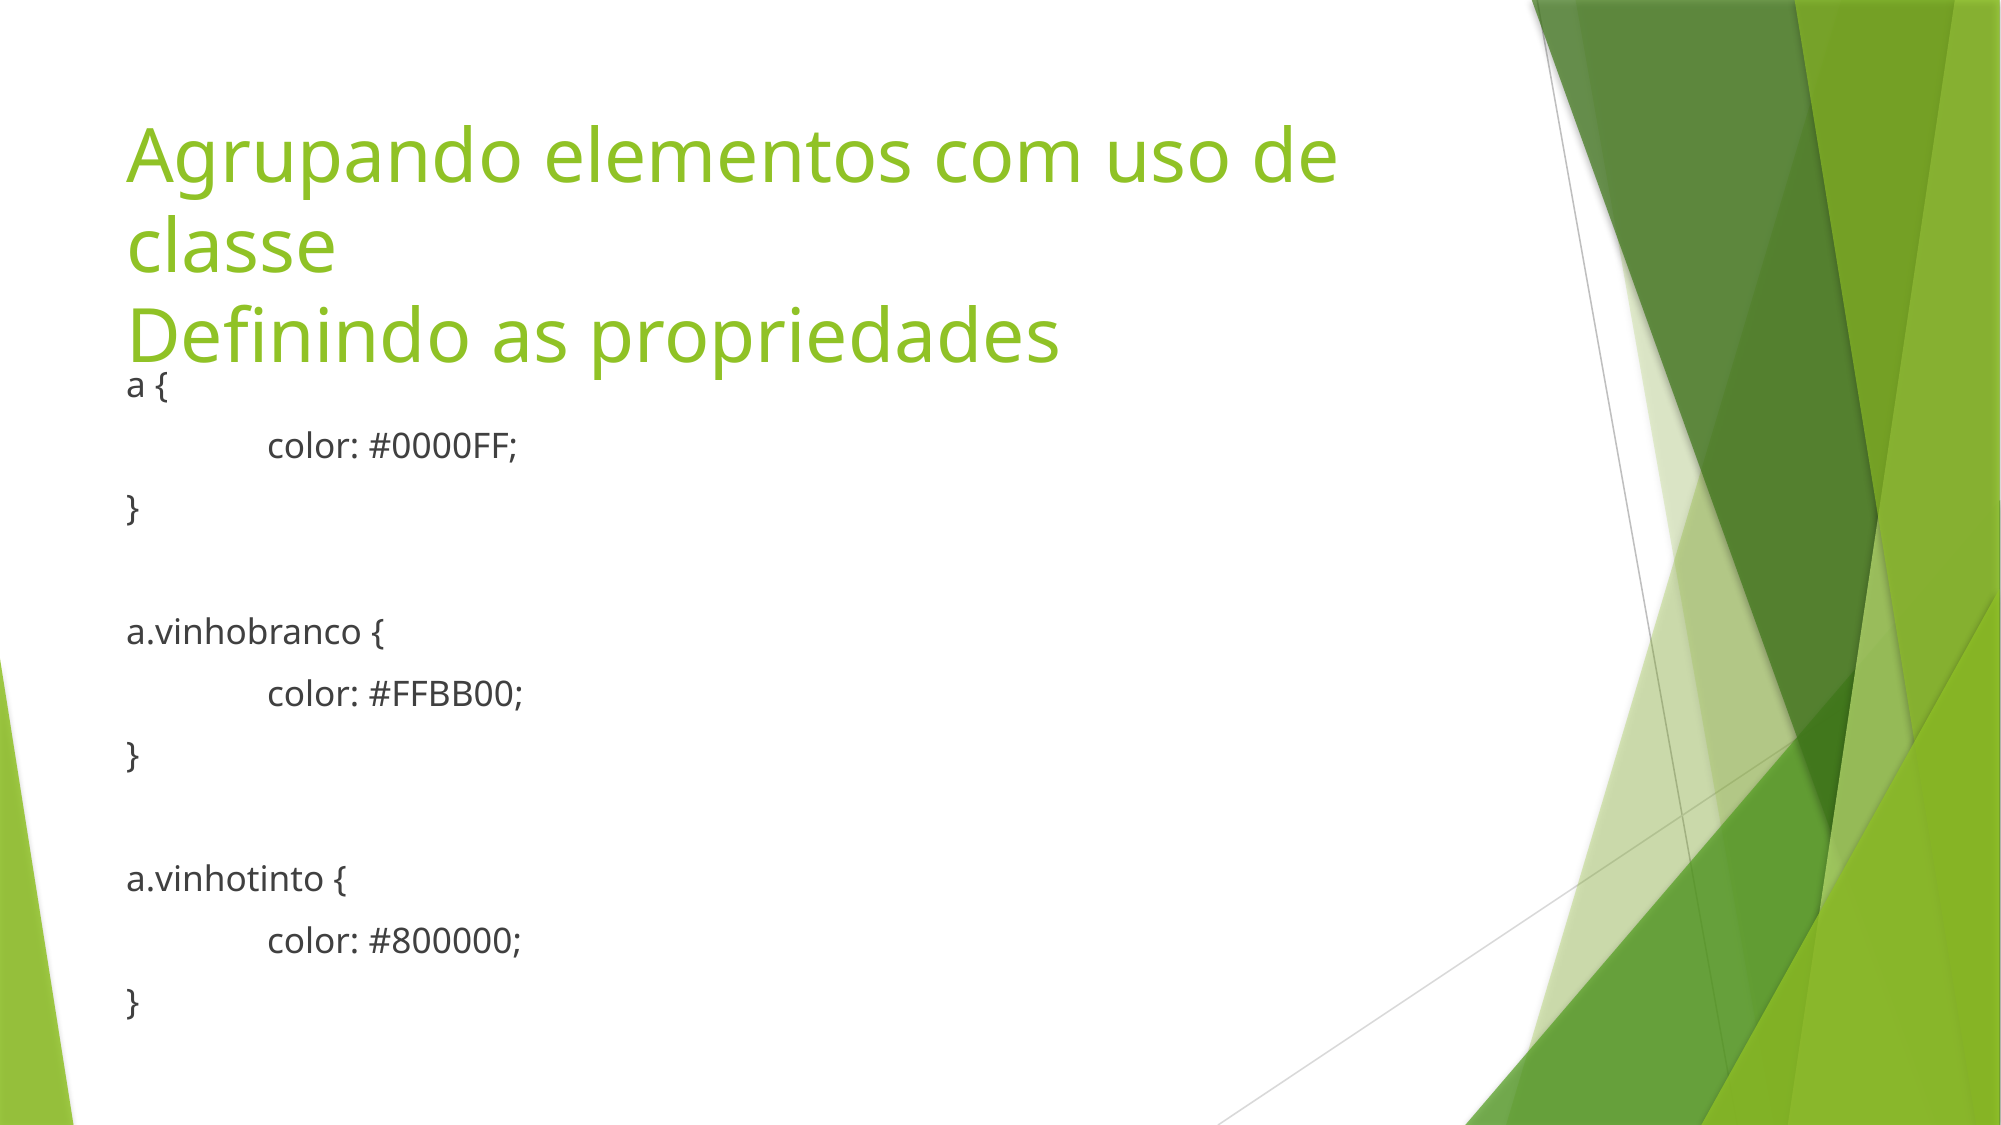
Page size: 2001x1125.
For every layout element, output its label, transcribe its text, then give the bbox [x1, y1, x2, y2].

list a { color: #0000FF; } a.vinhobranco { color: #FFBB00; } a.vinhotinto { color: #800000; } [111, 354, 1522, 1096]
title Agrupando elementos com uso de classe Definindo as propriedades [111, 99, 1522, 317]
